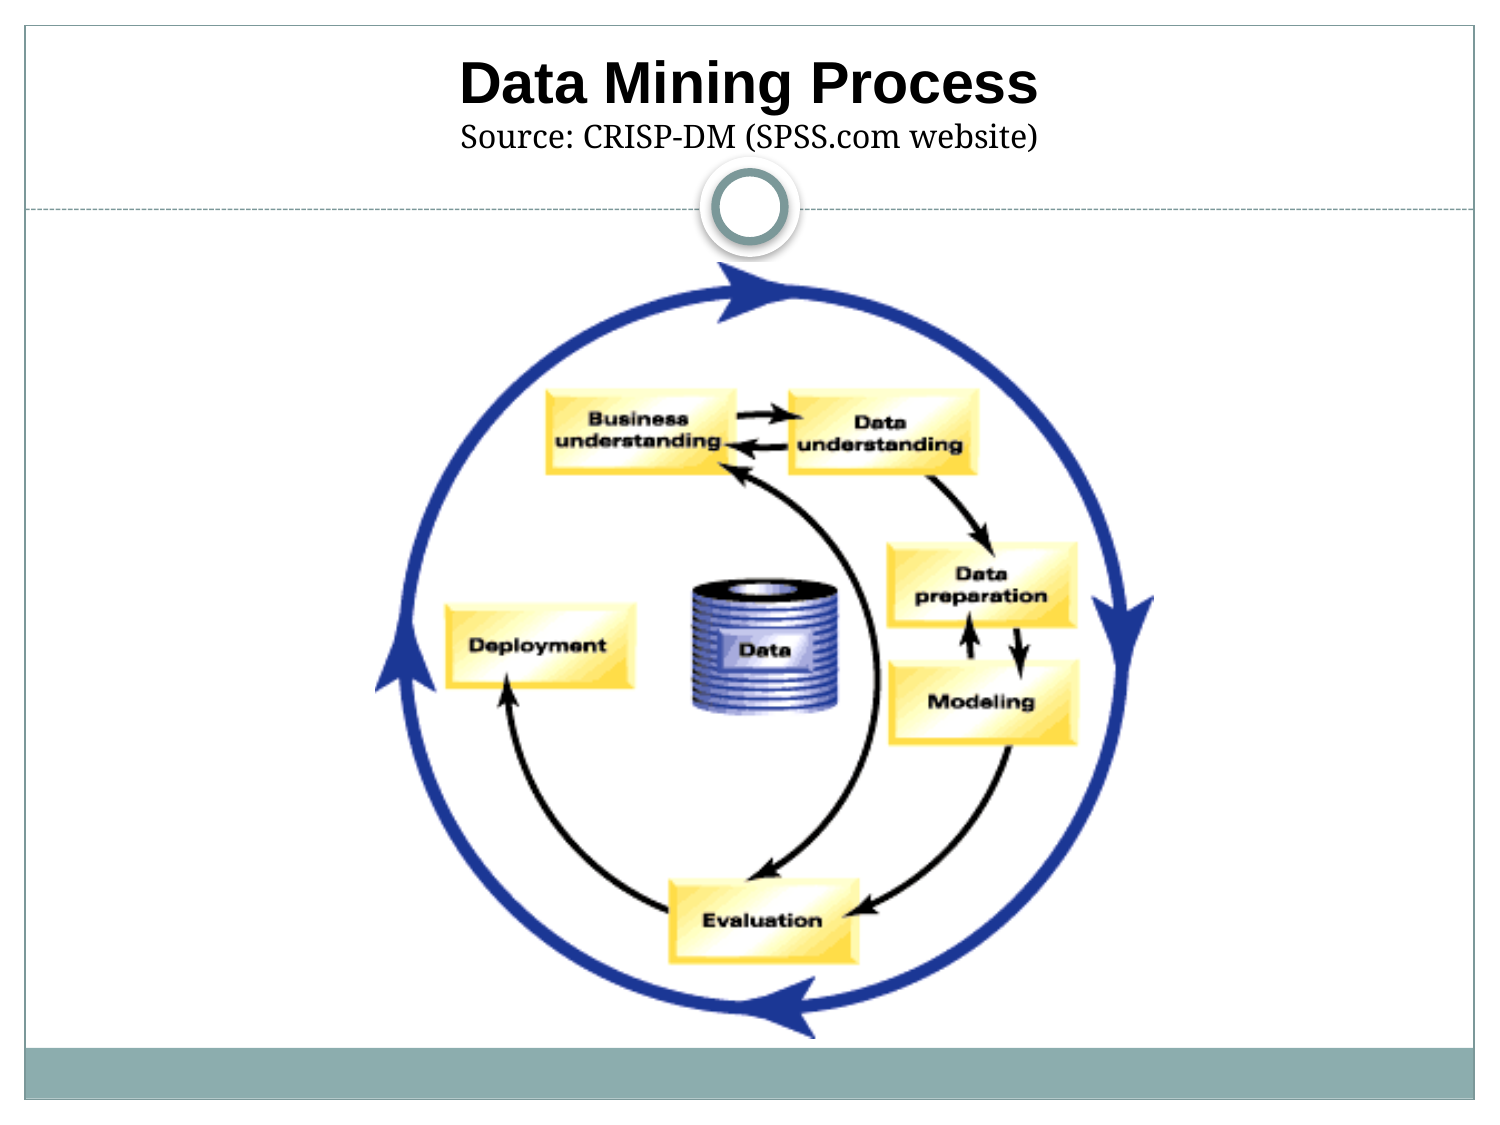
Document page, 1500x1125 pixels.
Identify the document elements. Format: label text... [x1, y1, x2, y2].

picture [374, 262, 1154, 1039]
title Data Mining Process Source: CRISP-DM (SPSS.com website) [49, 37, 1450, 162]
